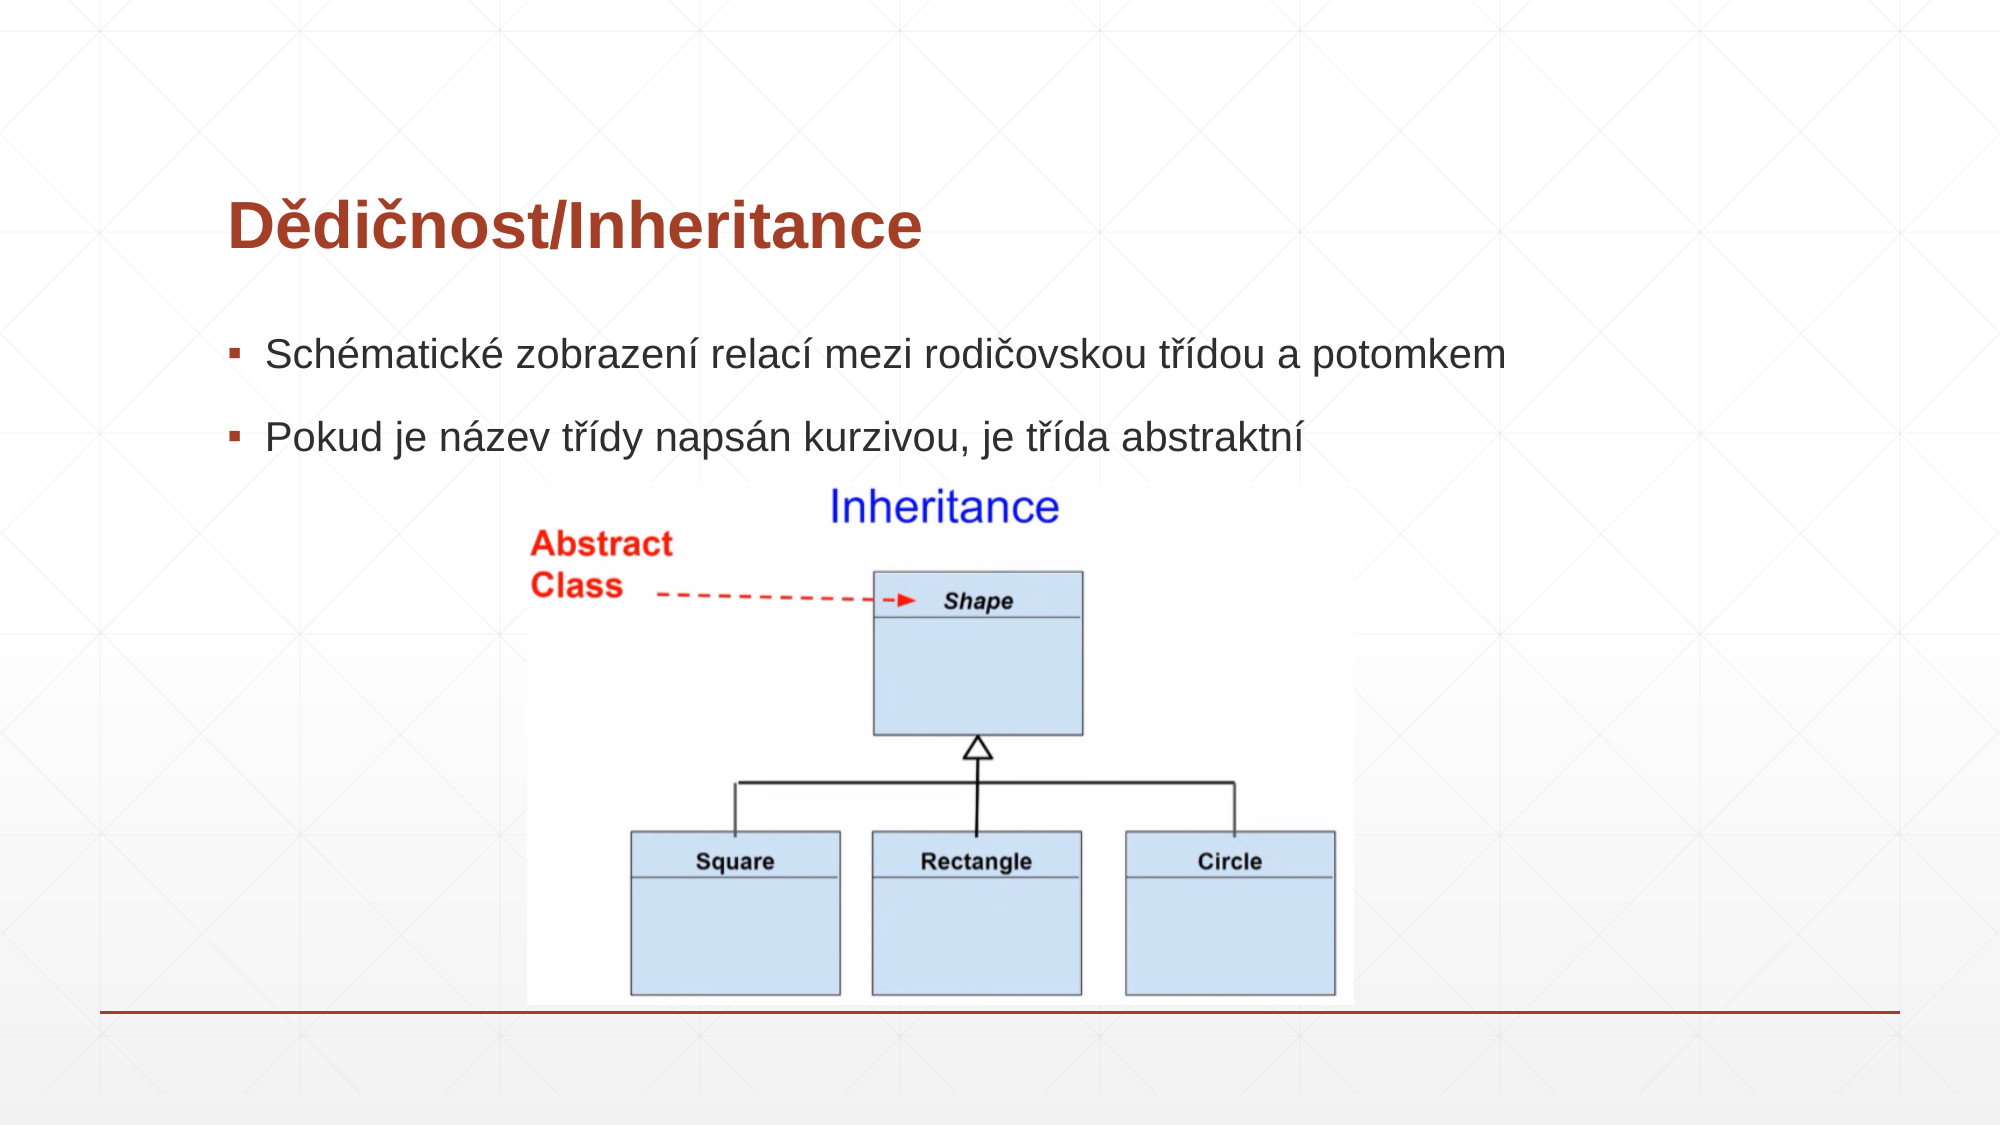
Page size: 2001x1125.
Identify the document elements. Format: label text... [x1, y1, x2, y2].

picture [527, 482, 1354, 1005]
list Schématické zobrazení relací mezi rodičovskou třídou a potomkem Pokud je název třídy napsán kurzivou, je třída abstraktní [212, 324, 1788, 950]
title Dědičnost/Inheritance [212, 82, 1788, 271]
